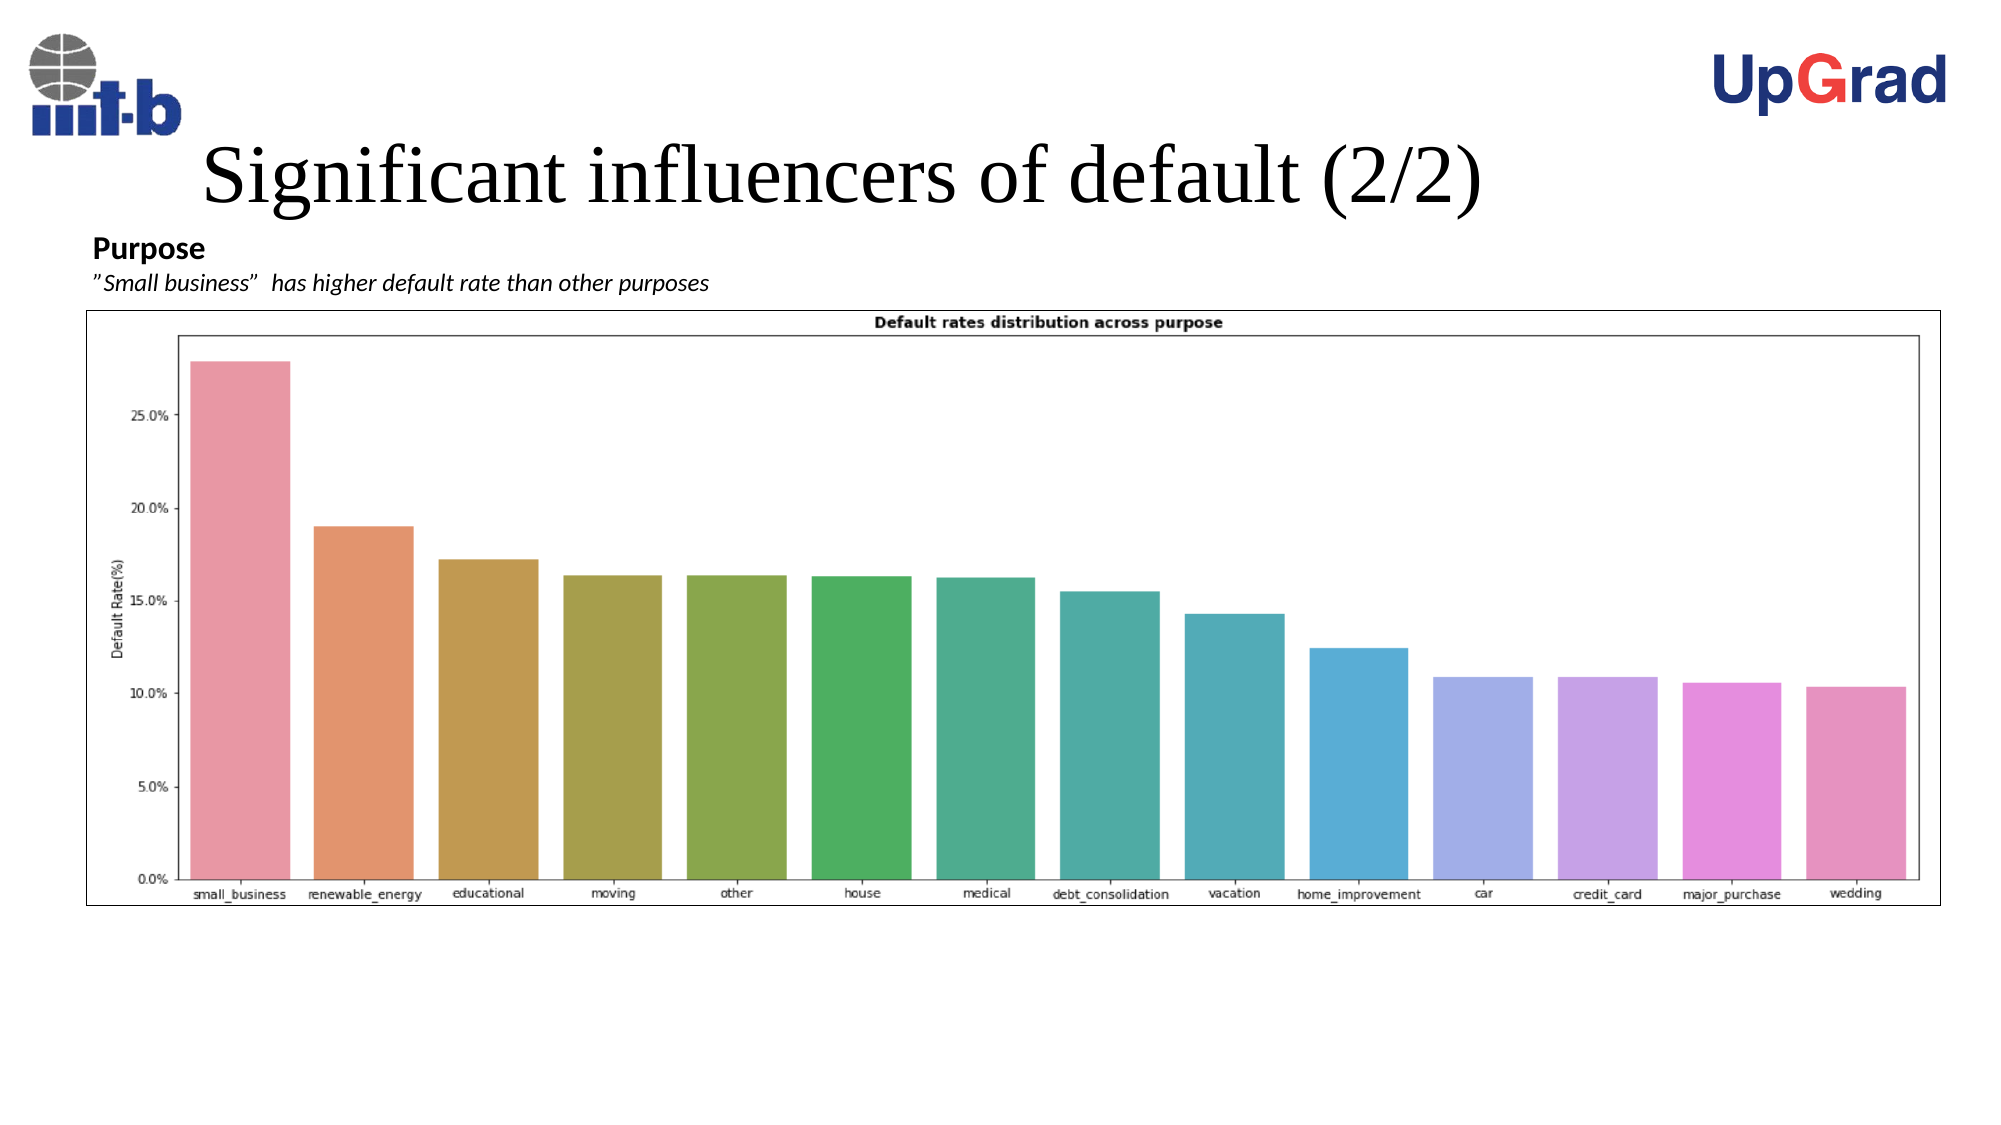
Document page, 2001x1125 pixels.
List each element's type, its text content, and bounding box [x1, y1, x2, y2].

title Significant influencers of default (2/2) [186, 104, 1715, 219]
text_box Purpose ”Small business” has higher default rate than other purposes [78, 219, 1949, 304]
picture [1714, 53, 1952, 116]
picture [0, 29, 208, 163]
picture [86, 309, 1941, 906]
